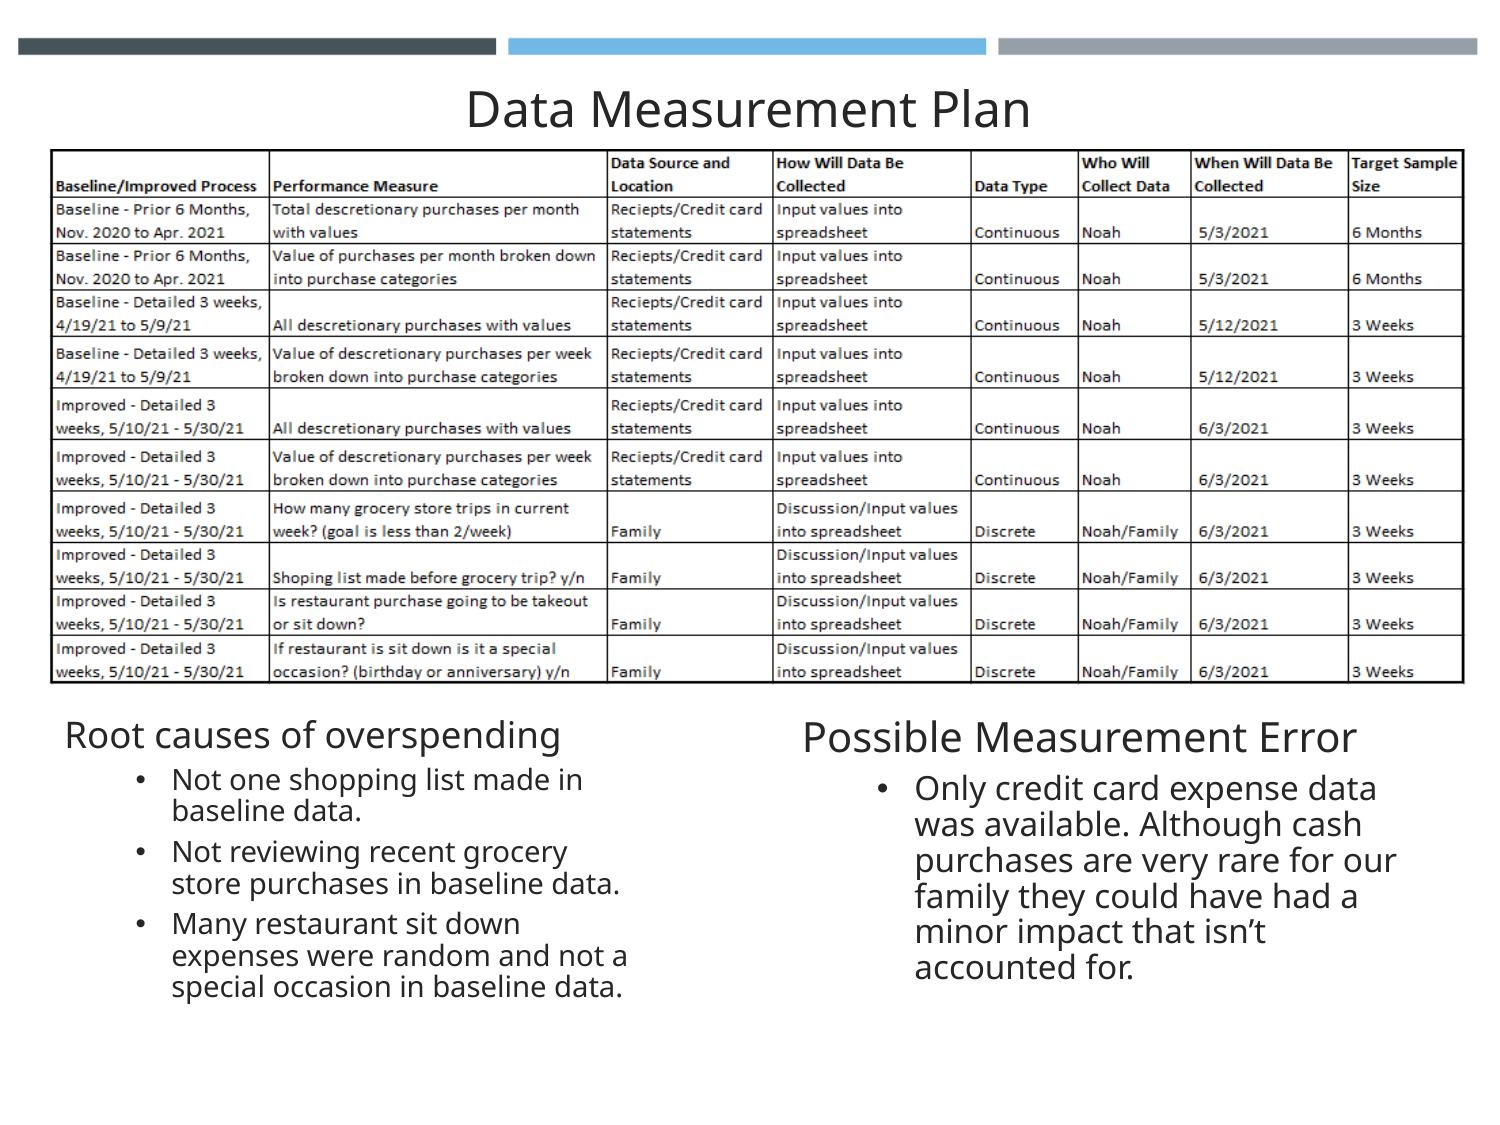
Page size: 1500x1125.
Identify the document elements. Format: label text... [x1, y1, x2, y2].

title Data Measurement Plan [32, 78, 1466, 189]
picture [15, 17, 1484, 78]
list Root causes of overspending Not one shopping list made in baseline data. Not reviewing recent grocery store purchases in baseline data. Many restaurant sit down expenses were random and not a special occasion in baseline data. [49, 708, 650, 1042]
text_box Possible Measurement Error Only credit card expense data was available. Although cash purchases are very rare for our family they could have had a minor impact that isn’t accounted for. [786, 708, 1415, 1066]
picture [49, 149, 1467, 685]
